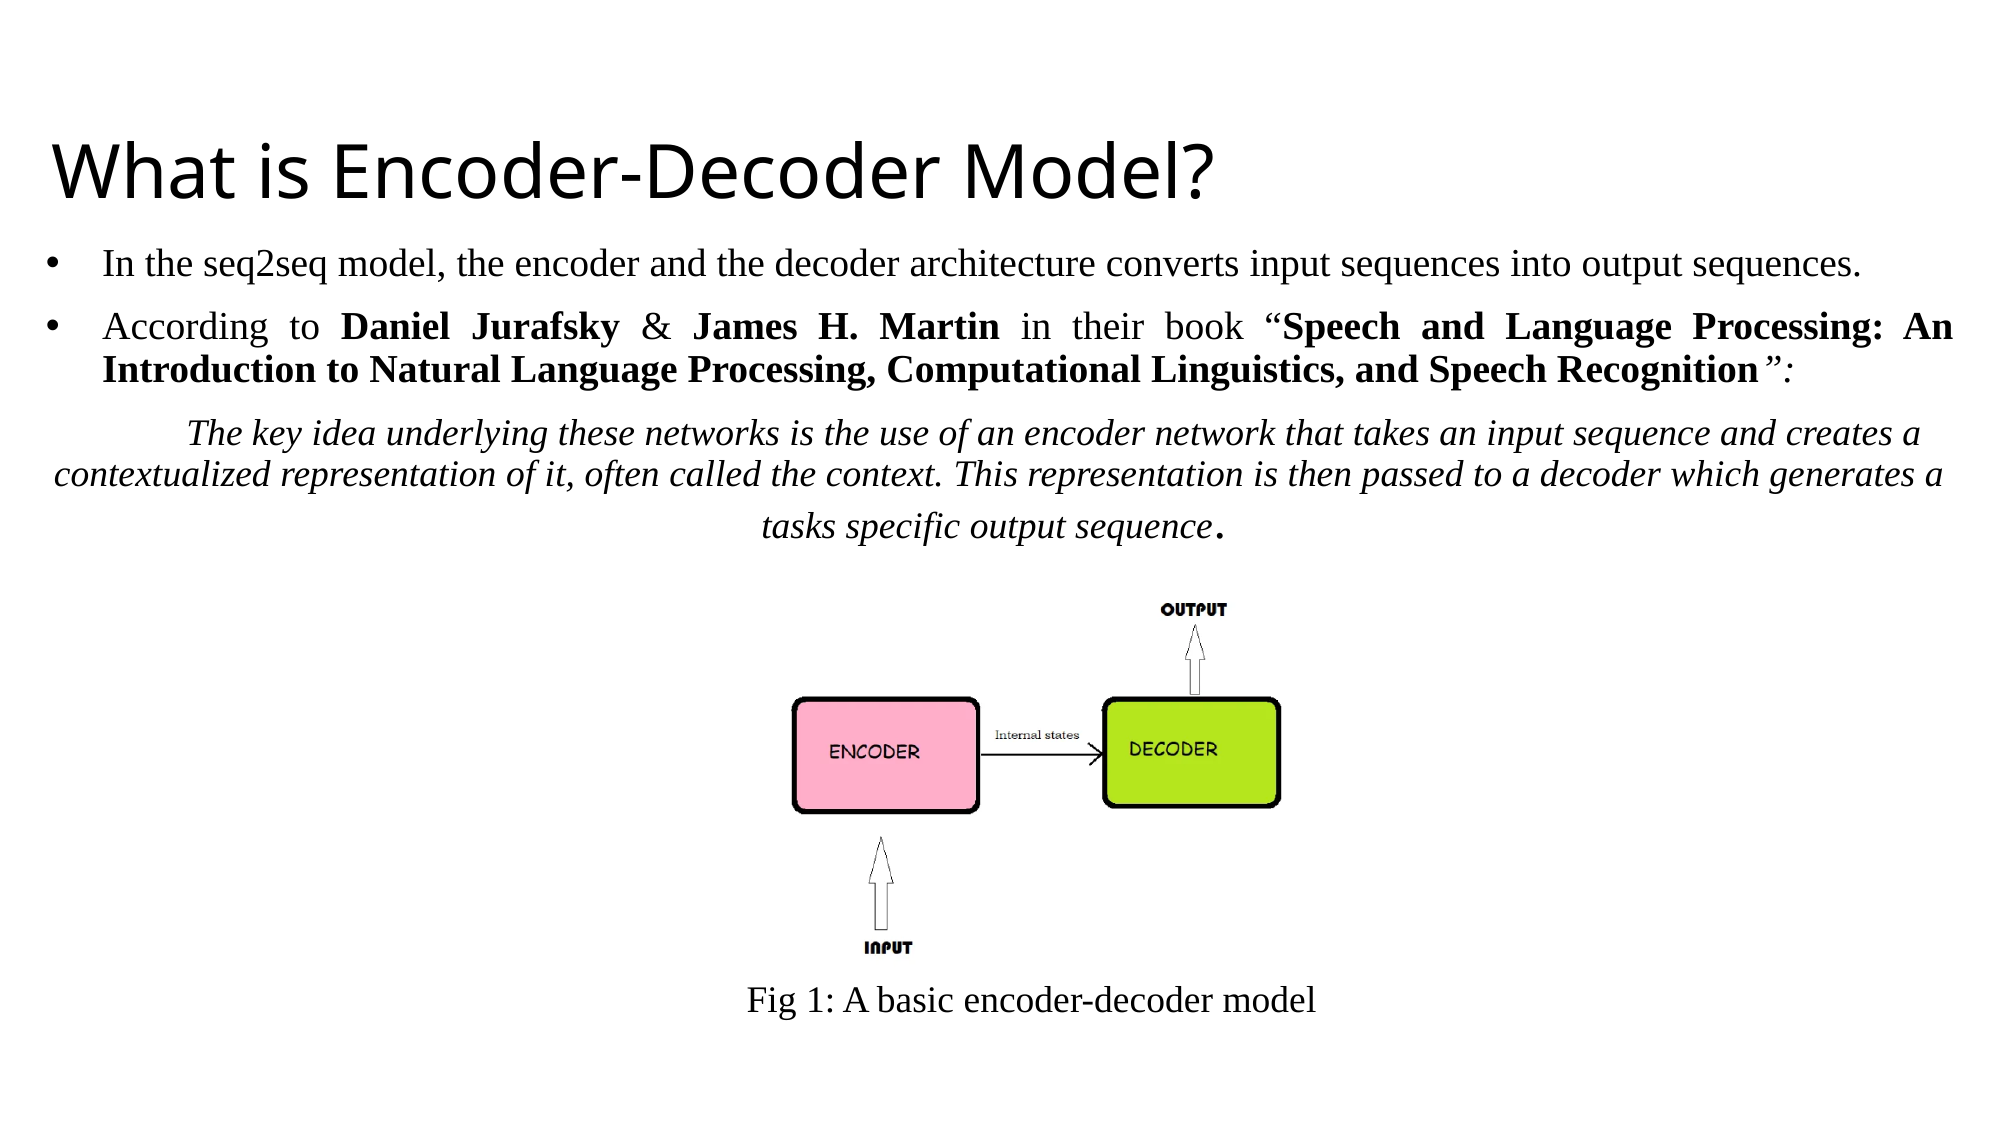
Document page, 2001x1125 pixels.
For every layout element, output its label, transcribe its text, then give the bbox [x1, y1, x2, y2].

subtitle In the seq2seq model, the encoder and the decoder architecture converts input sequences into output sequences. According to Daniel Jurafsky & James H. Martin in their book “Speech and Language Processing: An Introduction to Natural Language Processing, Computational Linguistics, and Speech Recognition”: The key idea underlying these networks is the use of an encoder network that takes an input sequence and creates a contextualized representation of it, often called the context. This representation is then passed to a decoder which generates a tasks specific output sequence. [30, 234, 1970, 1125]
text_box Fig 1: A basic encoder-decoder model [731, 967, 1414, 1028]
title What is Encoder-Decoder Model? [0, 96, 1624, 223]
picture [731, 585, 1342, 968]
